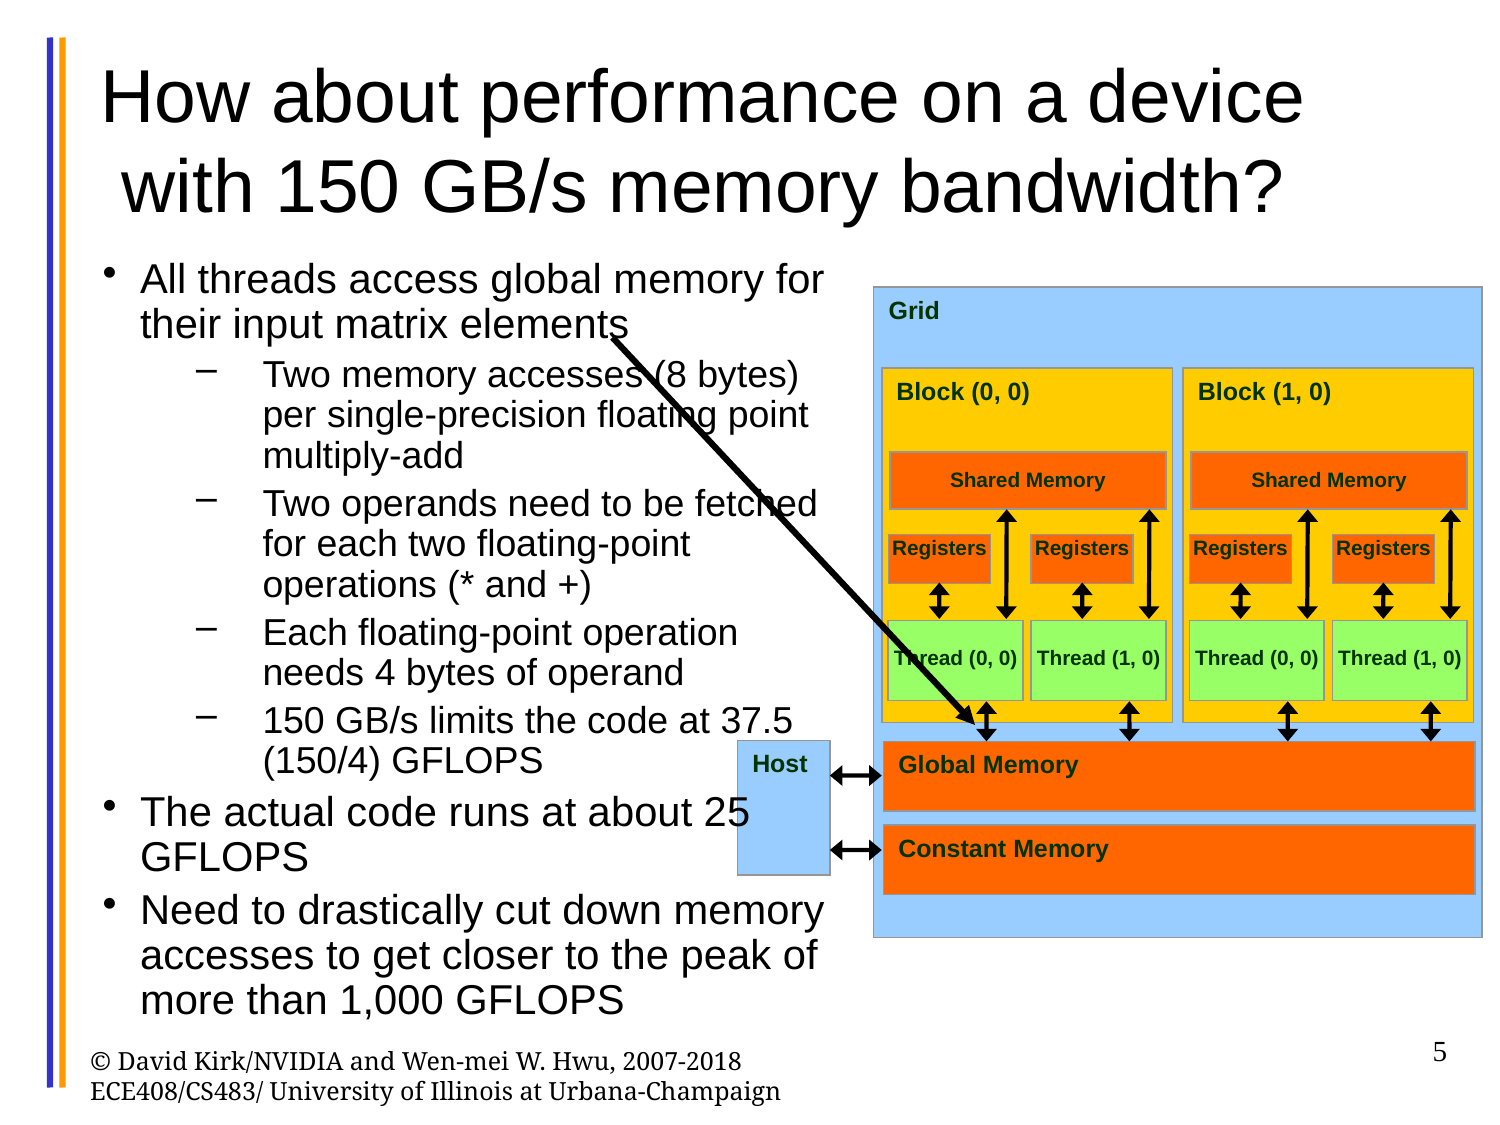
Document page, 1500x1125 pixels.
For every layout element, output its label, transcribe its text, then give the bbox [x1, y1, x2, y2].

text_box Constant Memory [883, 824, 1475, 895]
text_box [1119, 701, 1140, 742]
text_box Grid [873, 287, 1482, 938]
text_box [1071, 582, 1093, 619]
text_box [1230, 582, 1251, 619]
text_box Thread (0, 0) [888, 620, 1023, 701]
slide_number 5 [1149, 1024, 1463, 1101]
text_box [995, 509, 1017, 619]
list All threads access global memory for their input matrix elements Two memory accesses (8 bytes) per single-precision floating point multiply-add Two operands need to be fetched for each two floating-point operations (* and +) Each floating-point operation needs 4 bytes of operand 150 GB/s limits the code at 37.5 (150/4) GFLOPS The actual code runs at about 25 GFLOPS Need to drastically cut down memory accesses to get closer to the peak of more than 1,000 GFLOPS [87, 249, 842, 1000]
text_box Block (0, 0) [881, 368, 1173, 723]
text_box Thread (1, 0) [1031, 620, 1166, 701]
text_box Block (1, 0) [1183, 368, 1474, 723]
text_box [612, 337, 976, 725]
text_box [1277, 701, 1299, 742]
text_box Registers [1332, 534, 1435, 584]
text_box [976, 701, 997, 742]
text_box [1372, 582, 1394, 619]
text_box [842, 765, 882, 786]
text_box Registers [888, 534, 991, 584]
text_box [1296, 509, 1319, 619]
text_box Shared Memory [1190, 451, 1468, 509]
text_box Thread (0, 0) [1189, 620, 1325, 701]
text_box Thread (1, 0) [1332, 620, 1468, 701]
title How about performance on a device with 150 GB/s memory bandwidth? [50, 50, 1357, 225]
text_box Registers [1031, 534, 1133, 584]
text_box Registers [1189, 534, 1292, 584]
text_box Global Memory [883, 741, 1475, 812]
text_box [928, 582, 950, 619]
text_box [842, 839, 882, 861]
text_box Shared Memory [889, 451, 1166, 509]
text_box [1138, 509, 1160, 619]
text_box [1420, 701, 1442, 742]
footer © David Kirk/NVIDIA and Wen-mei W. Hwu, 2007-2018 ECE408/CS483/ University of Illinois at Urbana-Champaign [74, 1037, 831, 1113]
text_box [1439, 509, 1462, 619]
